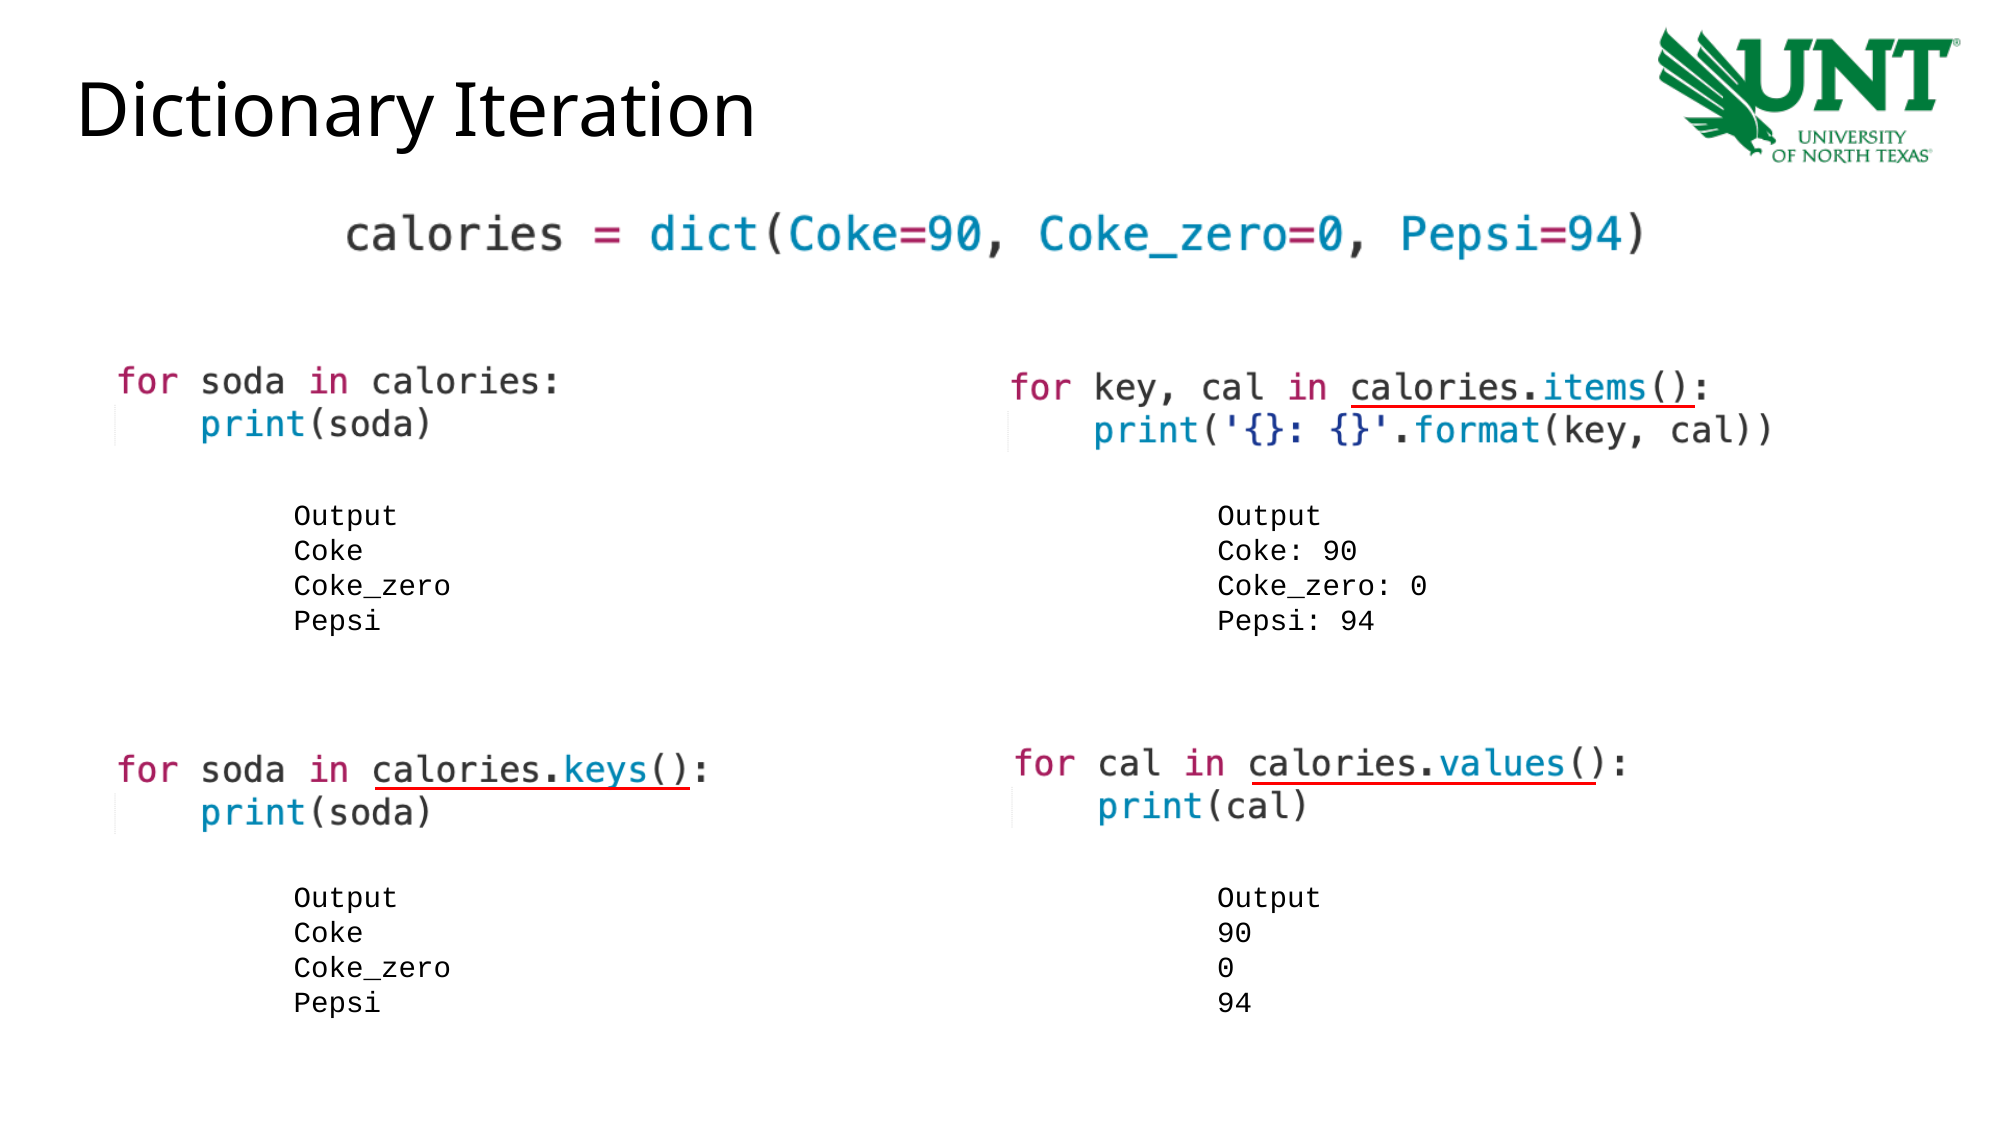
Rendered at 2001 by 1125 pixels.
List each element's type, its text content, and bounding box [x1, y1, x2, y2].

text_box Output 90 0 94 [1202, 871, 1338, 1026]
picture [102, 357, 892, 456]
picture [999, 739, 1790, 838]
text_box Output Coke: 90 Coke_zero: 0 Pepsi: 94 [1202, 488, 1443, 644]
picture [995, 357, 1786, 456]
picture [96, 739, 886, 838]
picture [338, 0, 2001, 270]
text_box Output Coke Coke_zero Pepsi [278, 488, 467, 644]
title Dictionary Iteration [60, 35, 1786, 188]
text_box Output Coke Coke_zero Pepsi [278, 871, 467, 1026]
